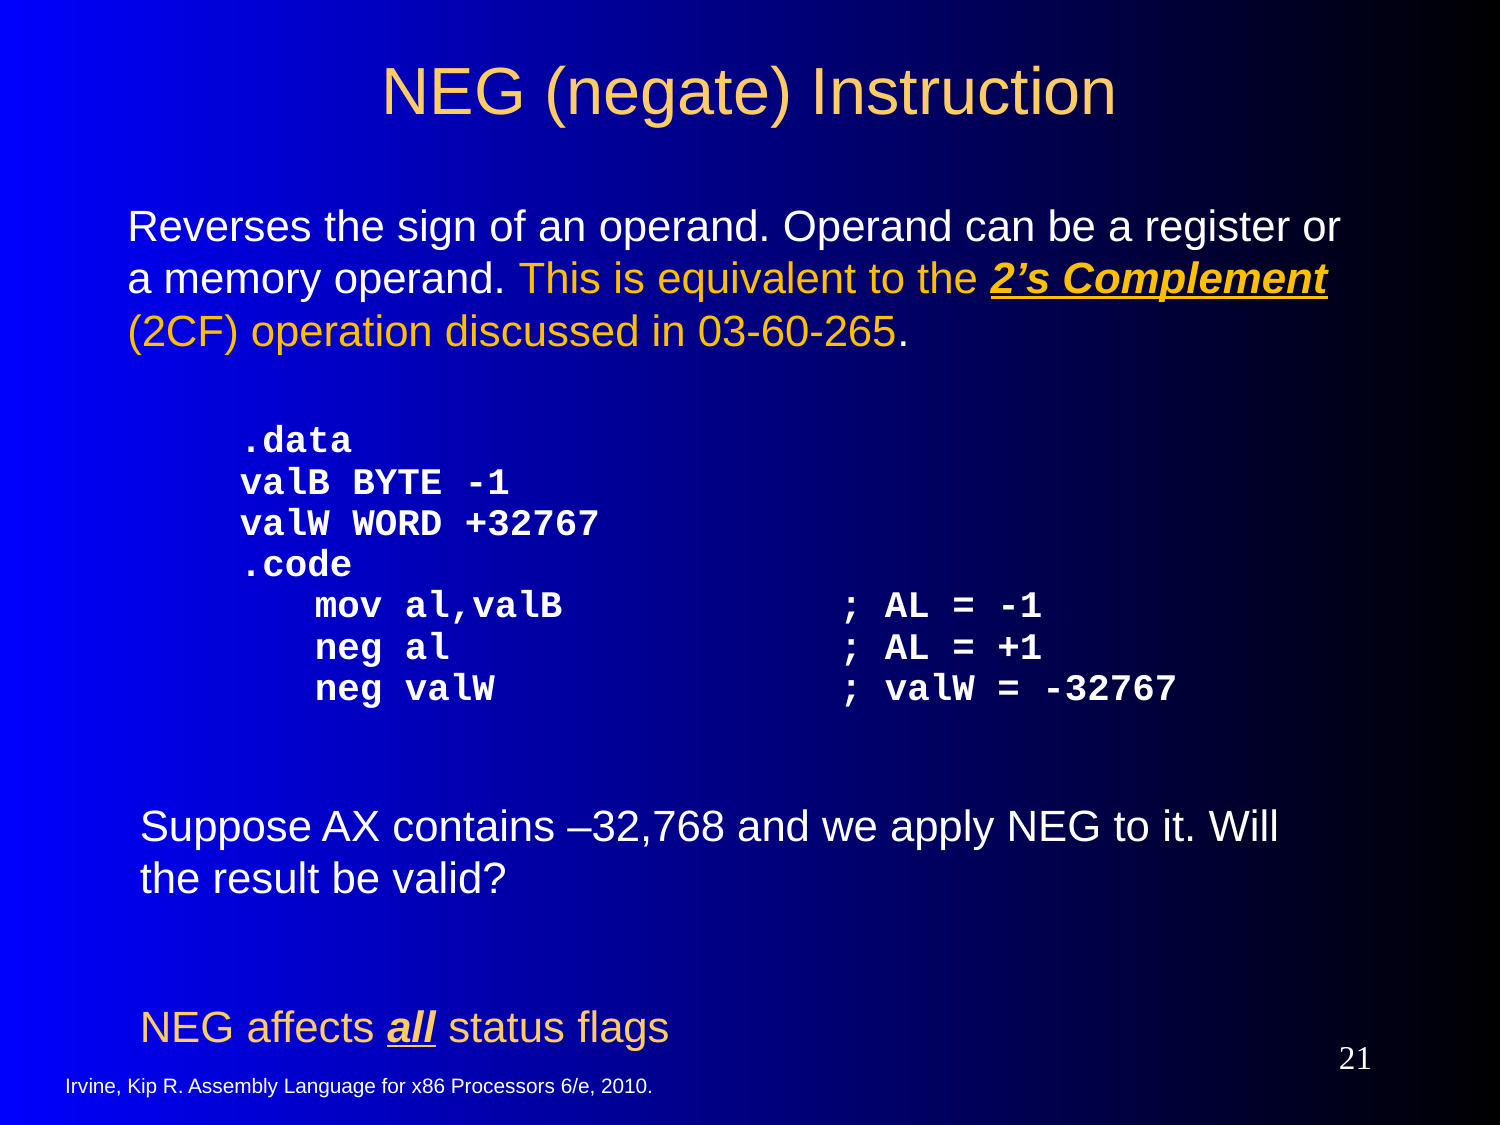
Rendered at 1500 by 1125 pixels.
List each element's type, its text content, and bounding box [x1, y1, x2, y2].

text_box Suppose AX contains –32,768 and we apply NEG to it. Will the result be valid? NEG affects all status flags [125, 774, 1363, 1074]
text_box Reverses the sign of an operand. Operand can be a register or a memory operand. This is equivalent to the 2’s Complement (2CF) operation discussed in 03-60-265. [112, 174, 1375, 378]
text_box .data valB BYTE -1 valW WORD +32767 .code mov al,valB ; AL = -1 neg al ; AL = +1 neg valW ; valW = -32767 [224, 412, 1288, 713]
footer Irvine, Kip R. Assembly Language for x86 Processors 6/e, 2010. [50, 1060, 838, 1111]
slide_number 21 [1224, 1025, 1388, 1088]
title NEG (negate) Instruction [112, 37, 1388, 138]
